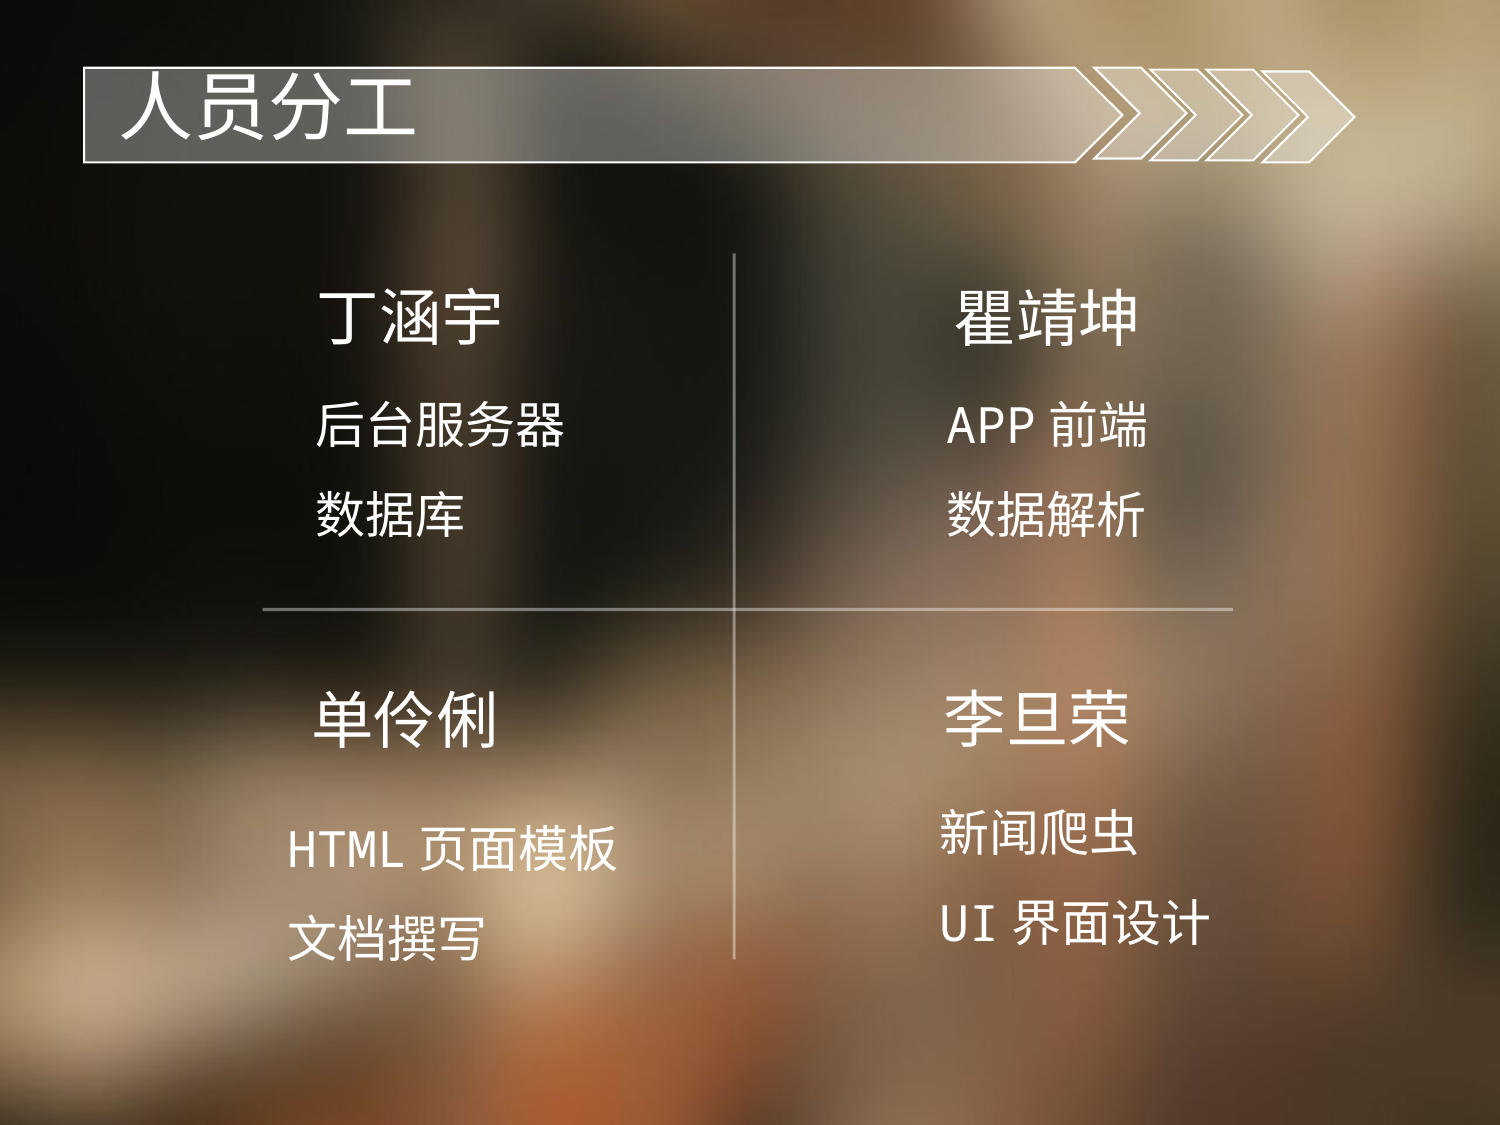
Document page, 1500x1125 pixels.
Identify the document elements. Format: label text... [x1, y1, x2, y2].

picture [0, 0, 1500, 1125]
text_box 瞿靖坤 [938, 272, 1256, 362]
text_box 新闻爬虫 UI界面设计 [925, 764, 1292, 959]
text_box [84, 52, 1355, 163]
text_box 后台服务器 数据库 [300, 355, 636, 551]
text_box HTML页面模板 文档撰写 [272, 779, 667, 975]
text_box 丁涵宇 [301, 270, 619, 355]
text_box 单伶俐 [296, 673, 613, 764]
text_box APP前端 数据解析 [931, 355, 1220, 551]
text_box 李旦荣 [929, 672, 1246, 763]
